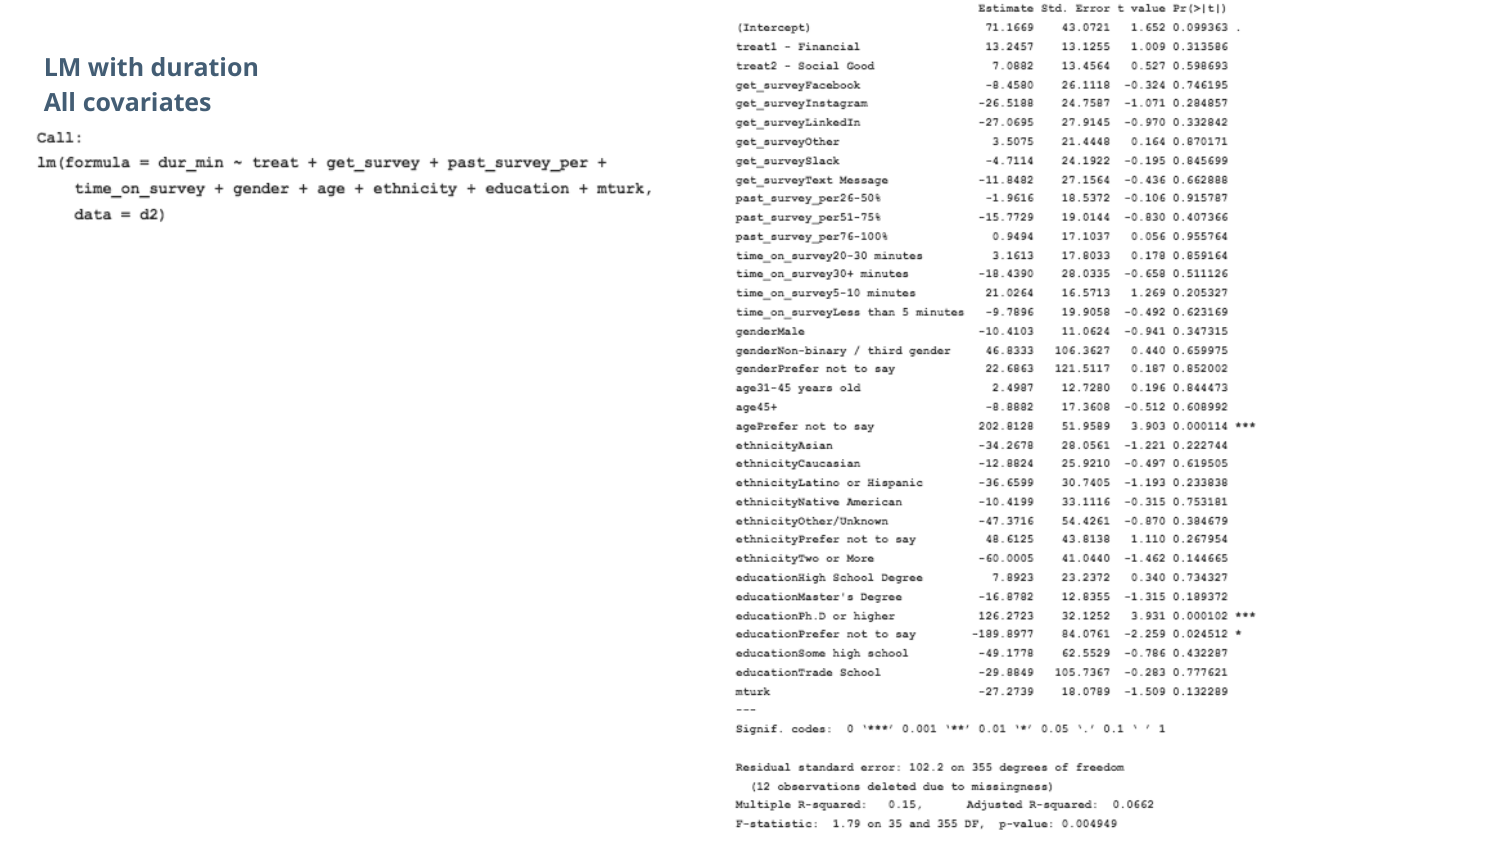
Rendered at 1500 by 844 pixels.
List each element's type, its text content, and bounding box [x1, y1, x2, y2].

picture [723, 0, 1270, 844]
text_box LM with duration All covariates [28, 32, 387, 127]
picture [28, 127, 675, 240]
